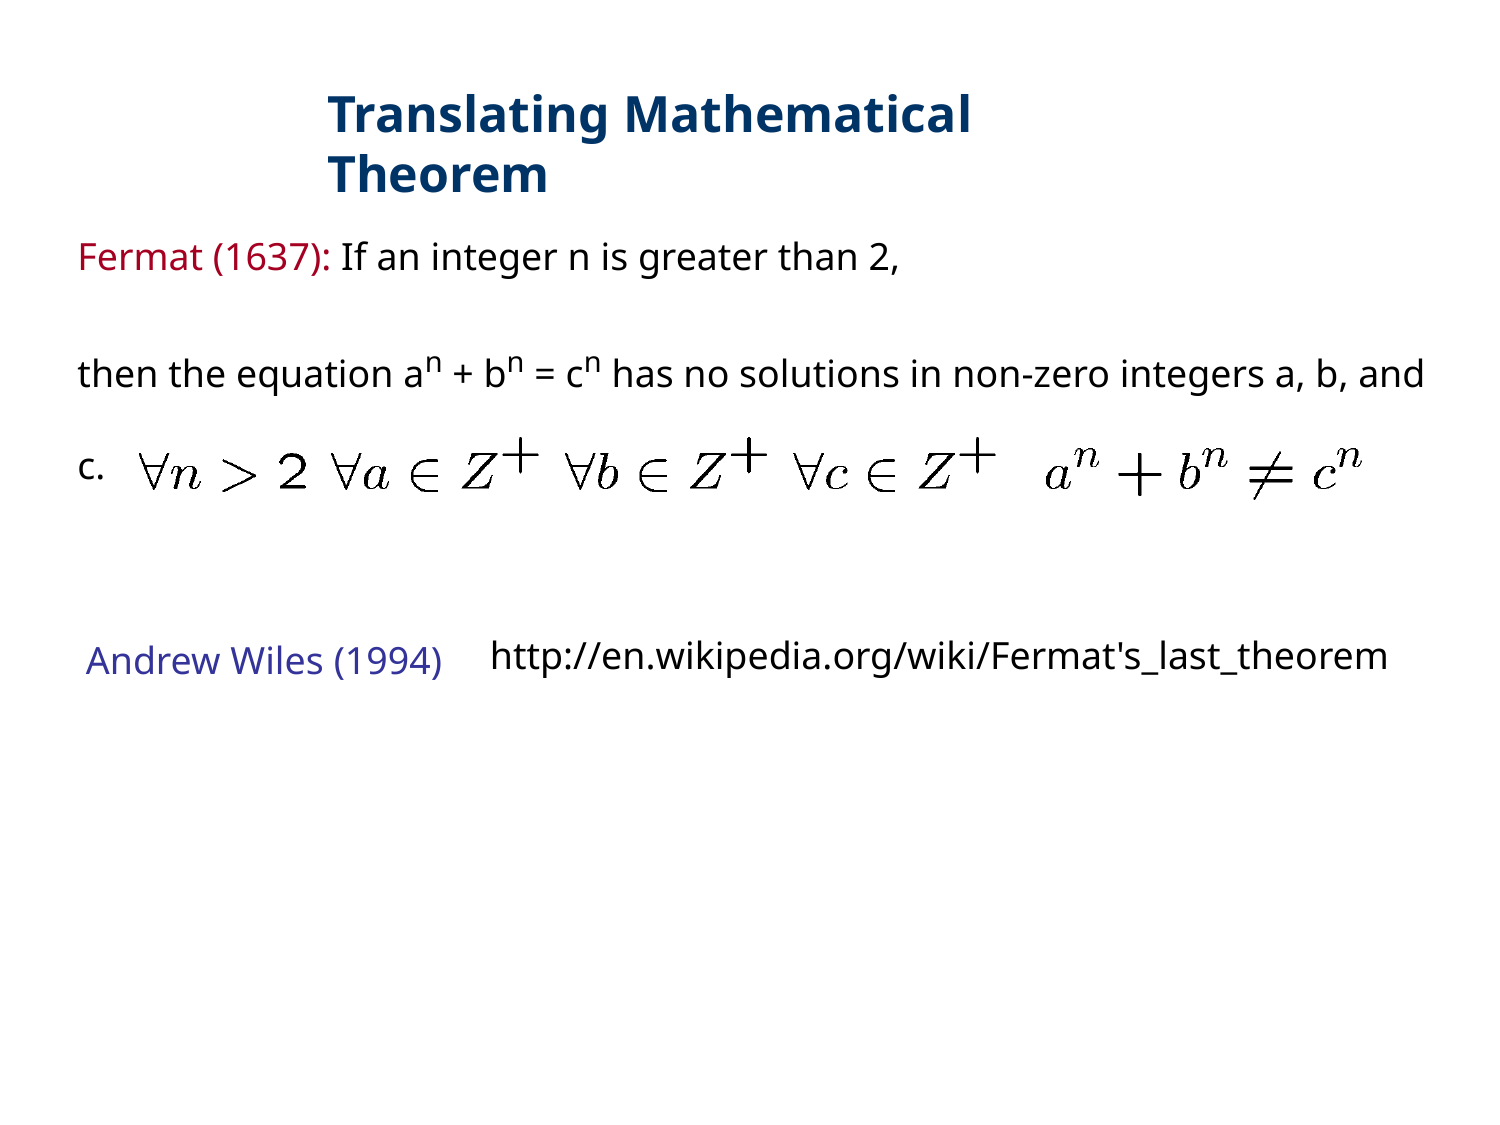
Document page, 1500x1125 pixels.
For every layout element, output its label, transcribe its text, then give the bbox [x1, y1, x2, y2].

text_box Fermat (1637): If an integer n is greater than 2, then the equation an + bn = cn has no solutions in non-zero integers a, b, and c. [62, 224, 1450, 376]
text_box Translating Mathematical Theorem [312, 74, 1188, 210]
text_box Andrew Wiles (1994) [70, 629, 469, 690]
text_box http://en.wikipedia.org/wiki/Fermat's_last_theorem [474, 624, 1433, 686]
picture [137, 434, 1363, 501]
